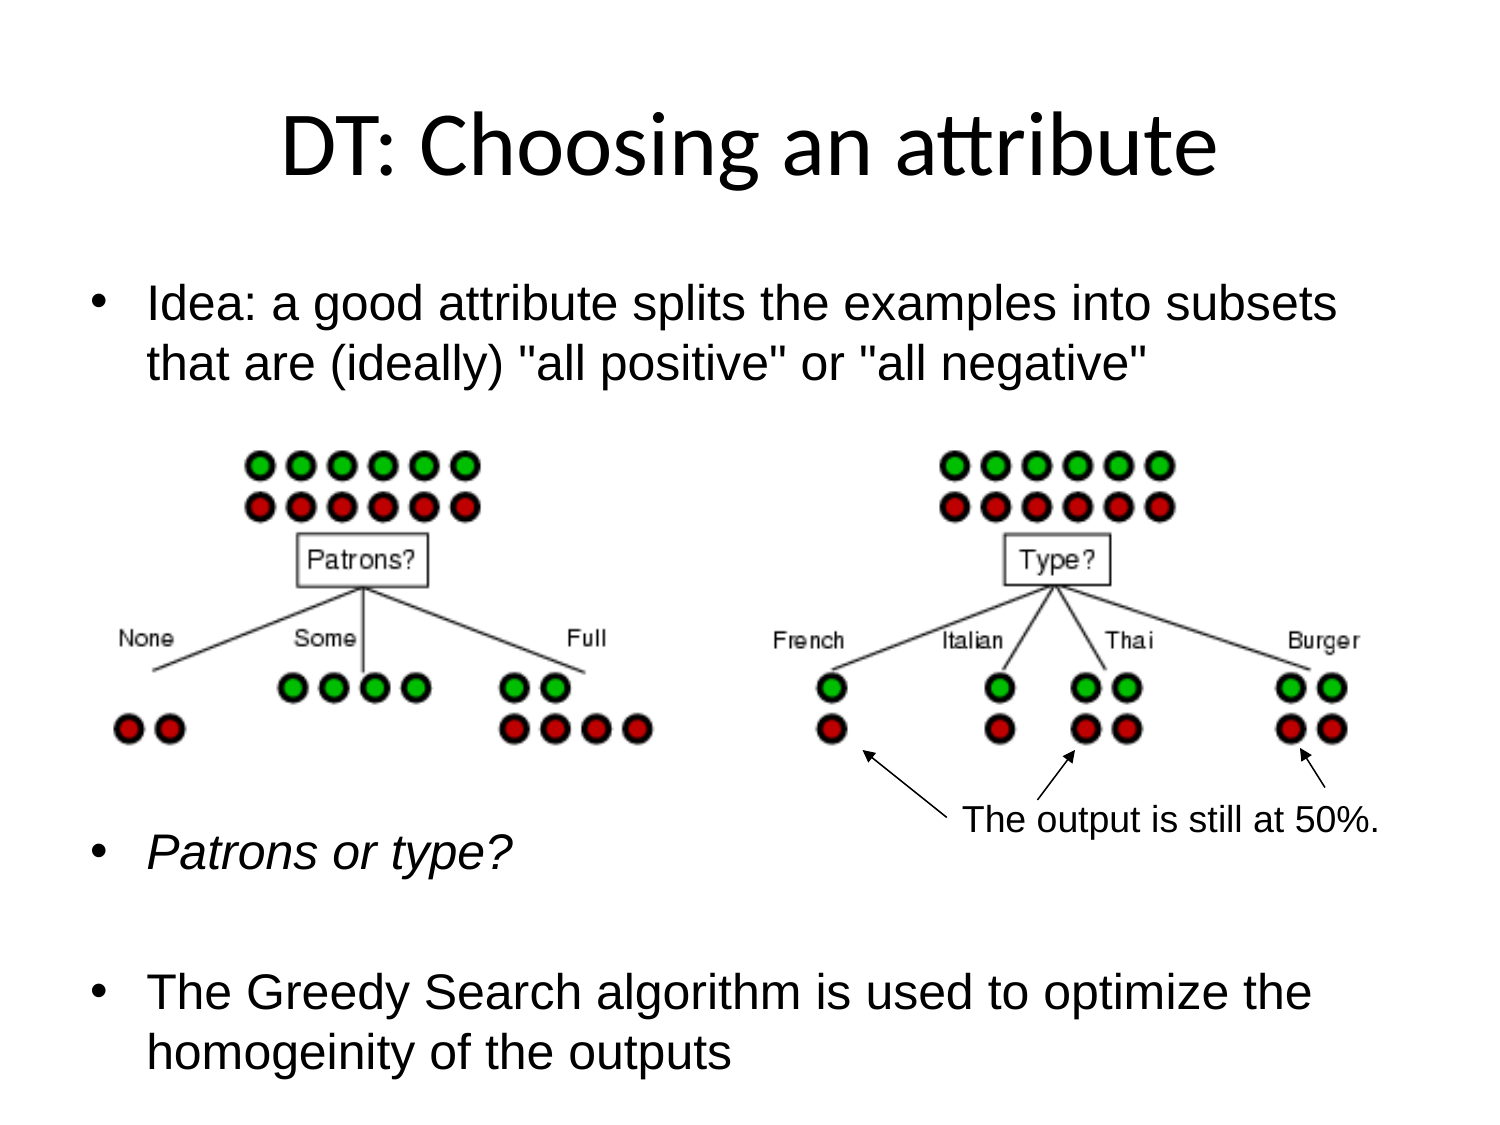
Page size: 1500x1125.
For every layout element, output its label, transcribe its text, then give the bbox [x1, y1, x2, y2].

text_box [1037, 749, 1076, 801]
picture [112, 449, 1363, 749]
list Idea: a good attribute splits the examples into subsets that are (ideally) "all positive" or "all negative" Patrons or type? The Greedy Search algorithm is used to optimize the homogeinity of the outputs [75, 262, 1425, 1005]
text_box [1299, 747, 1326, 788]
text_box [862, 749, 947, 818]
text_box The output is still at 50%. [946, 787, 1405, 848]
title DT: Choosing an attribute [75, 45, 1425, 233]
